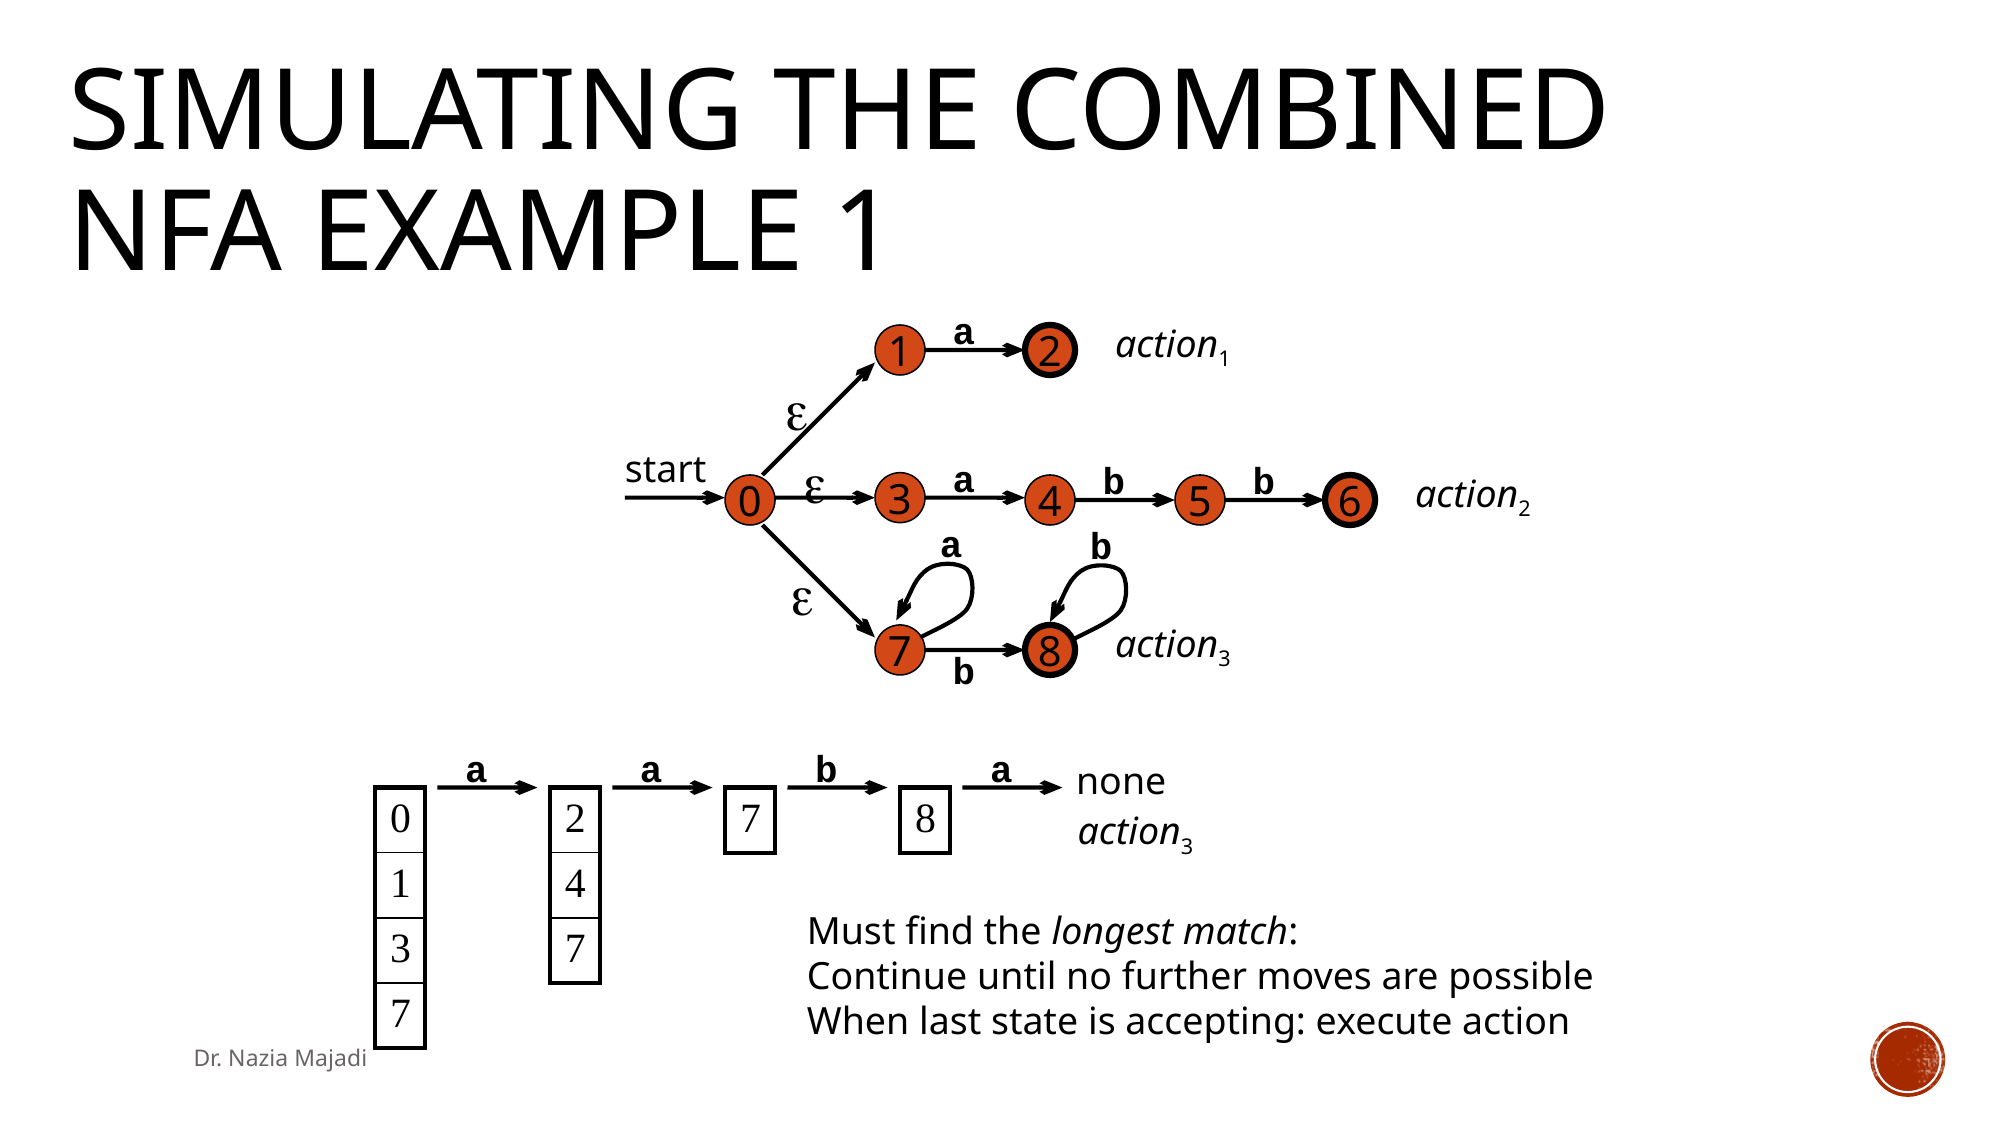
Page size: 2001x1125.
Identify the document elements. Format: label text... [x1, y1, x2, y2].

text_box b [1087, 449, 1140, 499]
text_box 4 [1025, 474, 1075, 526]
text_box b [800, 737, 853, 787]
text_box a [450, 788, 503, 798]
text_box 2 [1025, 324, 1076, 376]
text_box a [937, 498, 990, 508]
table_header 0 [377, 790, 423, 852]
text_box  [775, 549, 831, 635]
table_cell 4 [552, 853, 598, 917]
text_box [437, 780, 538, 795]
text_box a [625, 737, 678, 787]
text_box 3 [875, 472, 926, 523]
text_box b [1237, 449, 1290, 499]
text_box [1224, 492, 1325, 508]
text_box Must find the longest match: Continue until no further moves are possible When last state is accepting: execute action [792, 899, 1610, 1050]
table_header 7 [727, 790, 773, 851]
text_box [1074, 492, 1175, 508]
text_box action3 [1100, 612, 1246, 679]
text_box [825, 362, 875, 413]
text_box [831, 593, 875, 638]
text_box a [975, 788, 1028, 798]
text_box  [769, 364, 825, 450]
text_box a [925, 512, 978, 573]
text_box start [610, 437, 722, 498]
text_box 6 [1325, 474, 1376, 526]
text_box action2 [1400, 462, 1546, 529]
text_box [962, 780, 1061, 795]
table_header 8 [902, 790, 948, 851]
table_header 2 [552, 790, 598, 852]
text_box a [937, 447, 990, 497]
footer Dr. Nazia Majadi [178, 1028, 1217, 1089]
text_box [924, 642, 1025, 658]
text_box a [937, 351, 990, 360]
text_box action1 [1100, 312, 1246, 379]
table_cell 7 [552, 919, 598, 981]
text_box a [450, 737, 503, 787]
text_box [924, 342, 1025, 358]
table_cell 7 [377, 984, 423, 1028]
text_box [787, 780, 888, 795]
text_box 0 [725, 474, 776, 526]
text_box b [1087, 501, 1140, 510]
text_box 1 [875, 324, 925, 376]
slide_number [1855, 1028, 1961, 1089]
title Simulating the Combined NFA Example 1 [53, 41, 1822, 306]
text_box b [1237, 501, 1290, 510]
text_box a [625, 788, 678, 798]
table_cell 1 [377, 853, 423, 917]
text_box none [1061, 749, 1182, 810]
text_box 7 [875, 624, 925, 675]
text_box action3 [1062, 799, 1209, 866]
text_box [896, 571, 973, 638]
text_box b [937, 639, 990, 649]
text_box a [975, 737, 1028, 787]
text_box [924, 490, 1025, 505]
text_box b [1075, 514, 1128, 575]
text_box [1049, 575, 1127, 640]
text_box 5 [1175, 474, 1225, 526]
text_box [612, 780, 713, 795]
text_box a [937, 299, 990, 349]
text_box [843, 490, 875, 505]
table_cell 3 [377, 919, 423, 982]
text_box b [800, 788, 853, 798]
text_box  [787, 437, 843, 523]
text_box 8 [1025, 624, 1076, 675]
text_box b [937, 651, 990, 700]
